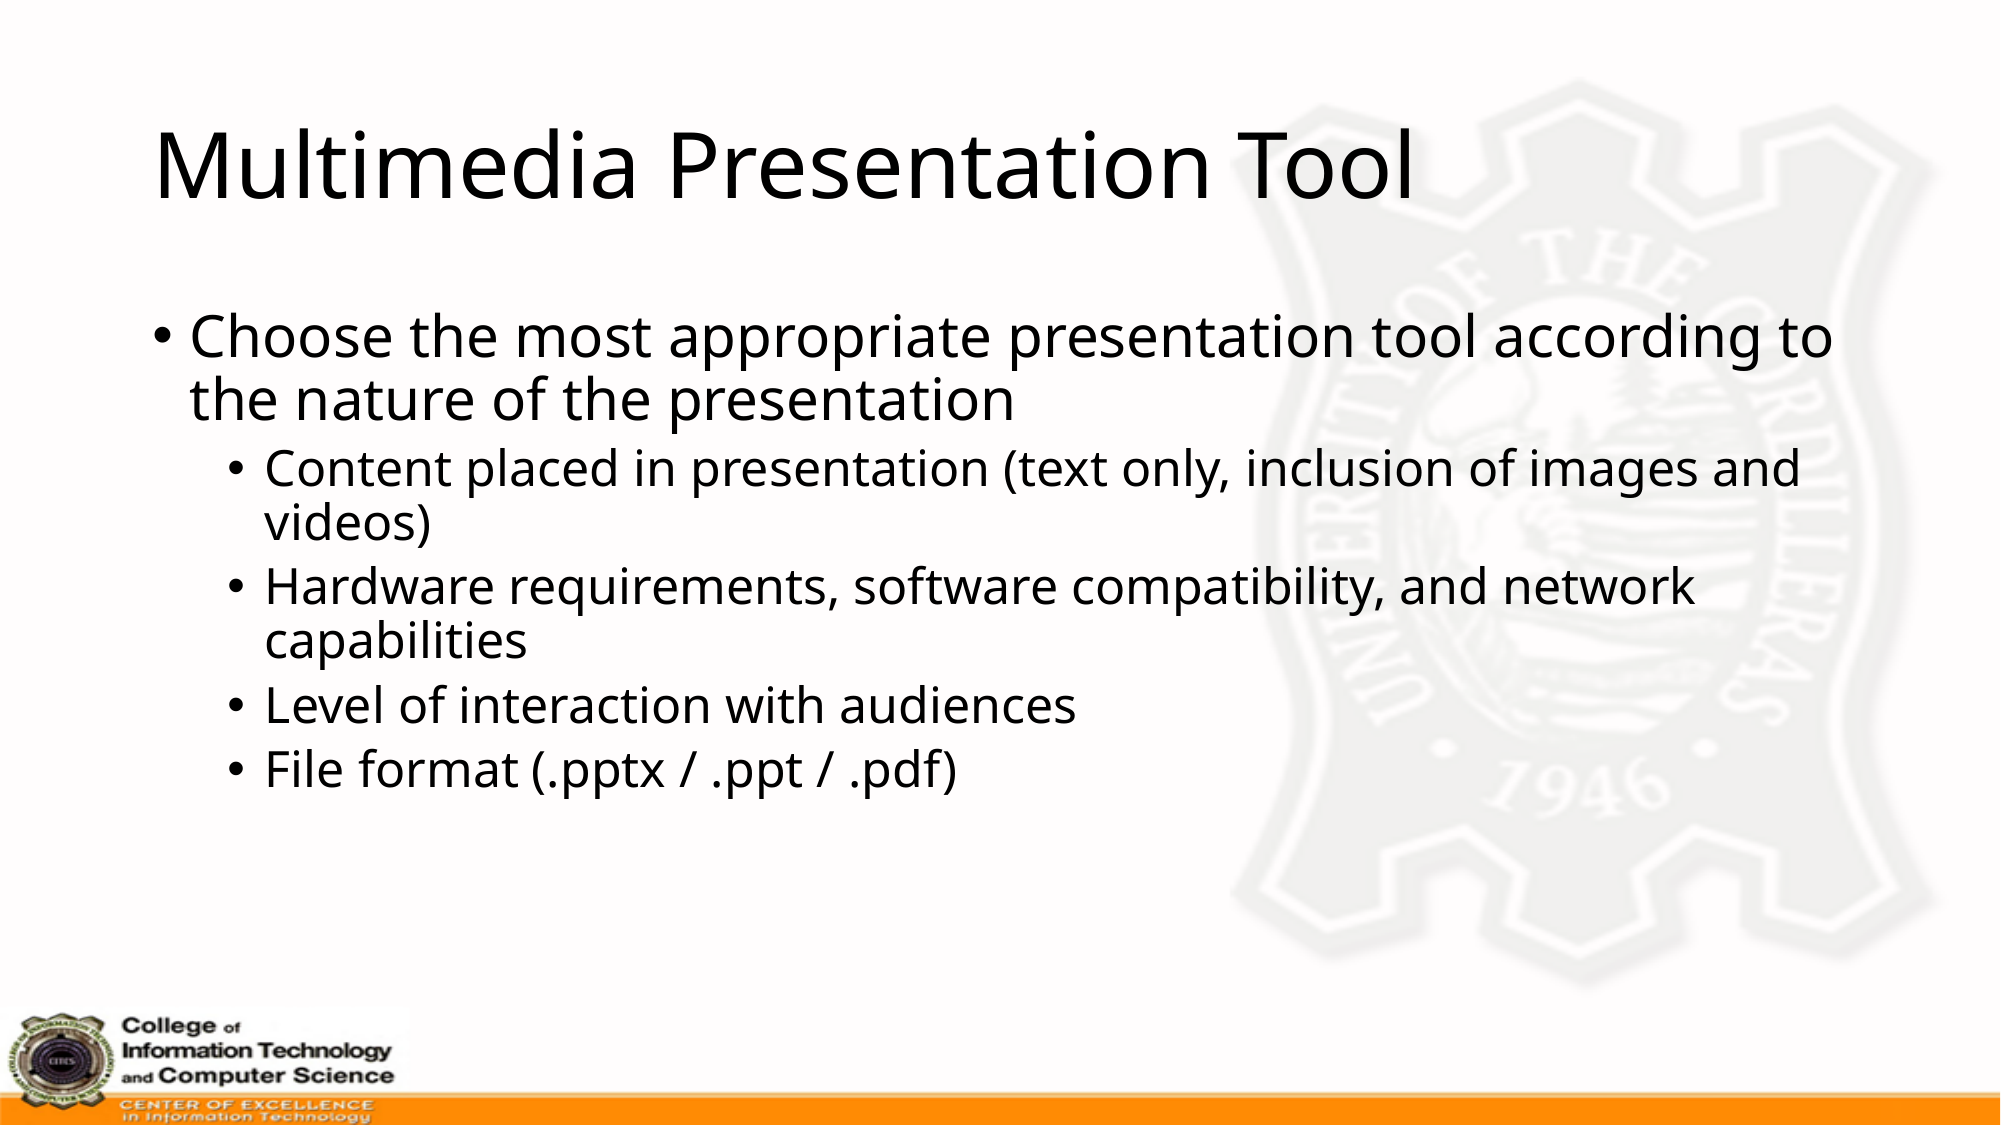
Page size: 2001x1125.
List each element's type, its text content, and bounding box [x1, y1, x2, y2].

title Multimedia Presentation Tool [137, 59, 1863, 278]
picture [0, 0, 2001, 1125]
list Choose the most appropriate presentation tool according to the nature of the presentation Content placed in presentation (text only, inclusion of images and videos) Hardware requirements, software compatibility, and network capabilities Level of interaction with audiences File format (.pptx / .ppt / .pdf) [137, 299, 1863, 1014]
